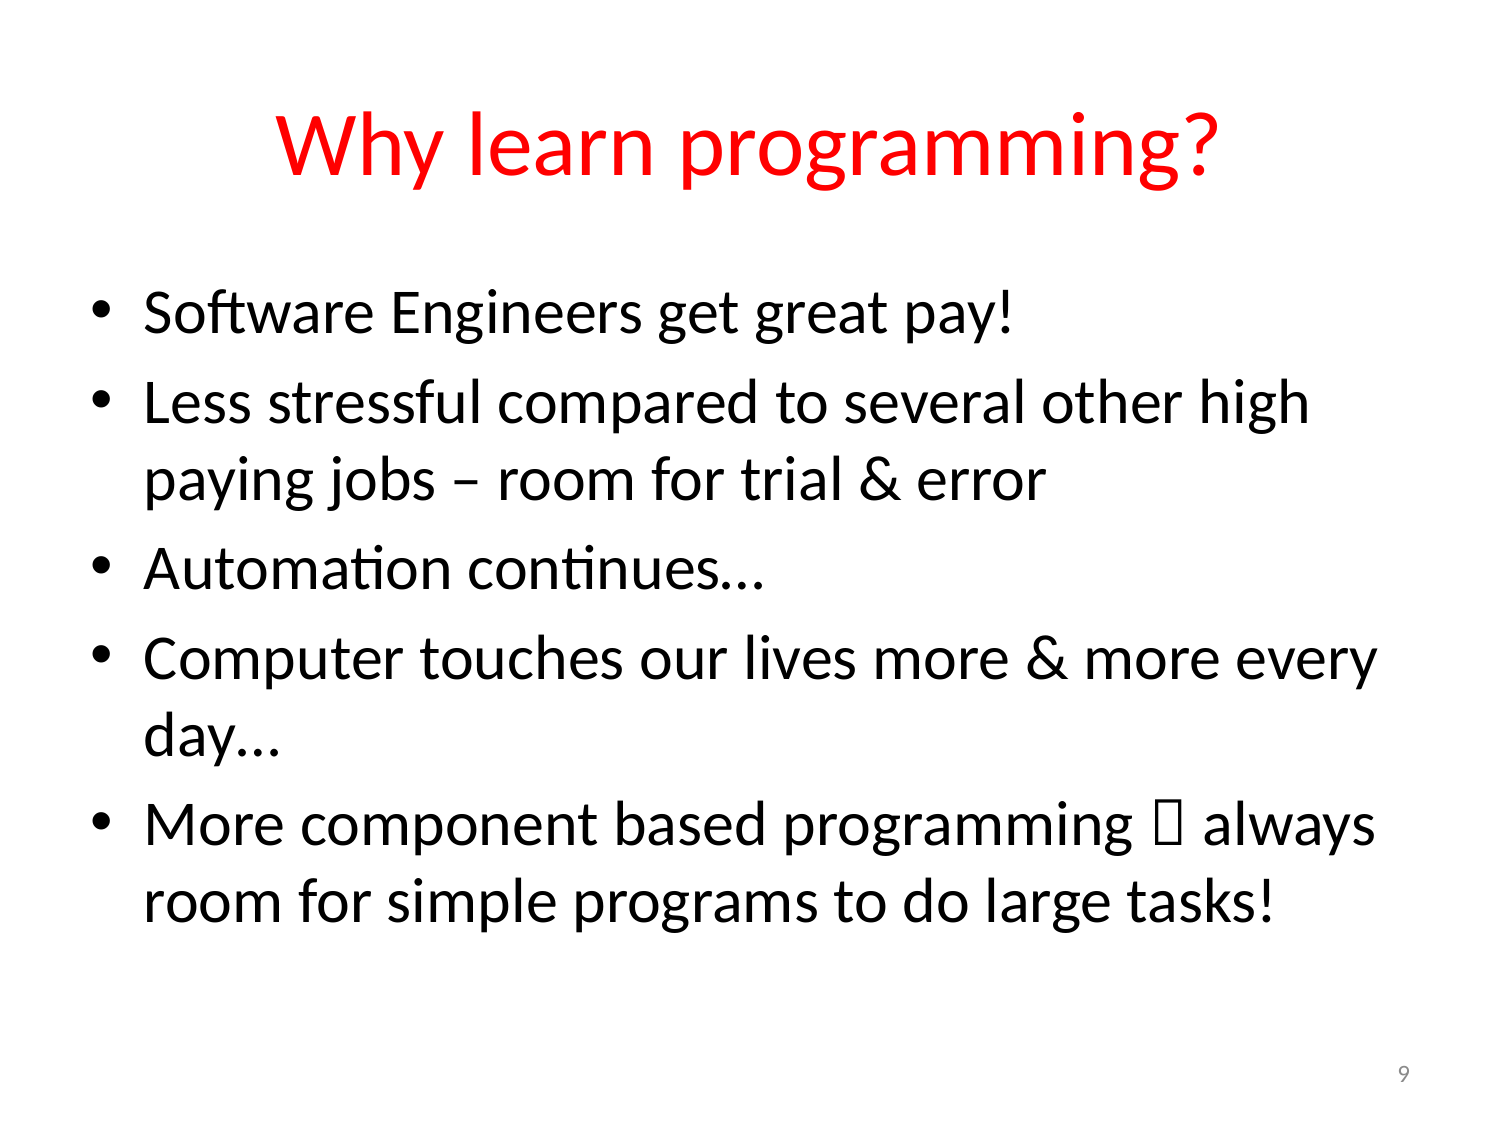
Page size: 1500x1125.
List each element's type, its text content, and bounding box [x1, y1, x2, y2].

list Software Engineers get great pay! Less stressful compared to several other high paying jobs – room for trial & error Automation continues… Computer touches our lives more & more every day… More component based programming  always room for simple programs to do large tasks! [75, 262, 1425, 1005]
slide_number 9 [1074, 1042, 1425, 1103]
title Why learn programming? [75, 45, 1425, 233]
